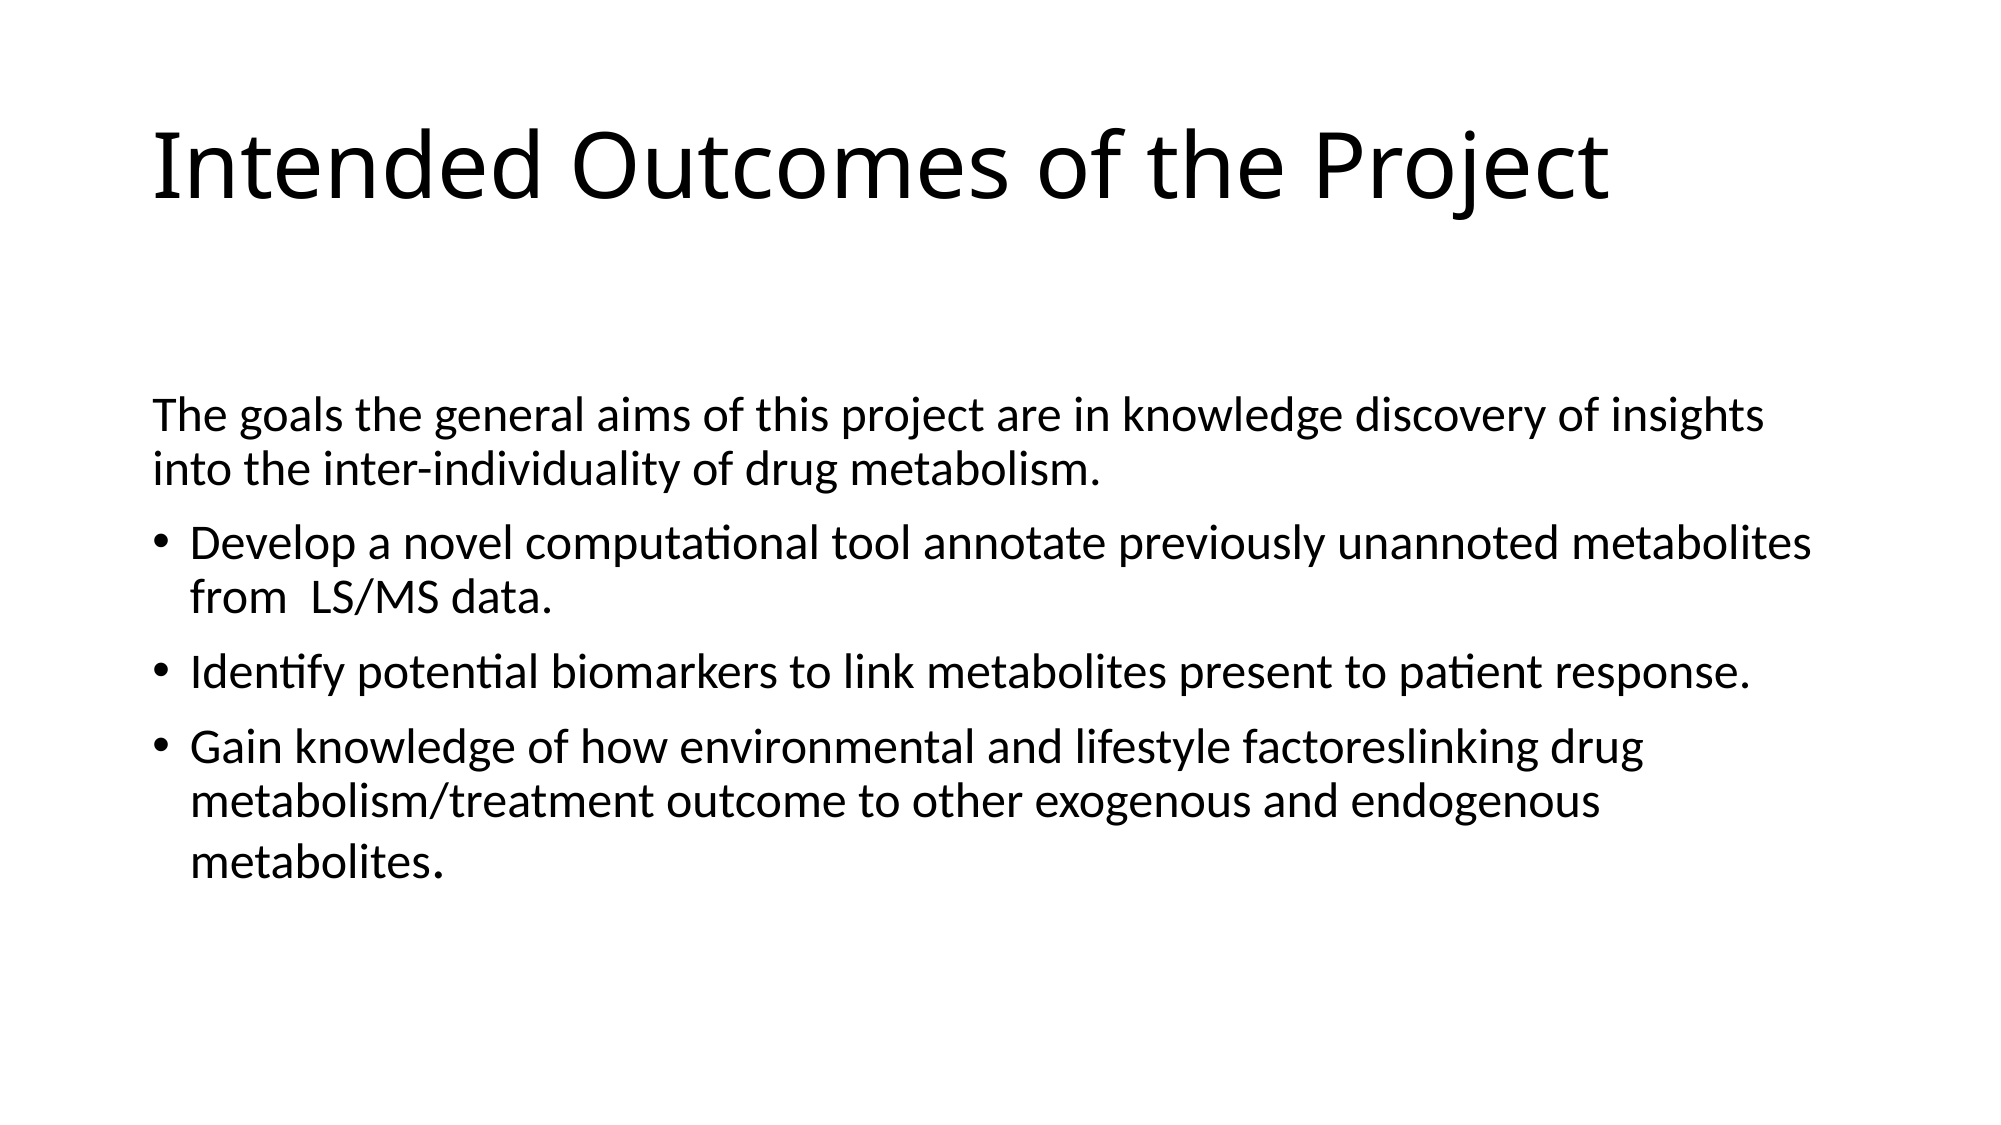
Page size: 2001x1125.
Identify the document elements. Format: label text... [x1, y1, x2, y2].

list The goals the general aims of this project are in knowledge discovery of insights into the inter-individuality of drug metabolism. Develop a novel computational tool annotate previously unannoted metabolites from LS/MS data. Identify potential biomarkers to link metabolites present to patient response. Gain knowledge of how environmental and lifestyle factoreslinking drug metabolism/treatment outcome to other exogenous and endogenous metabolites. [137, 299, 1863, 1014]
title Intended Outcomes of the Project [137, 59, 1863, 278]
